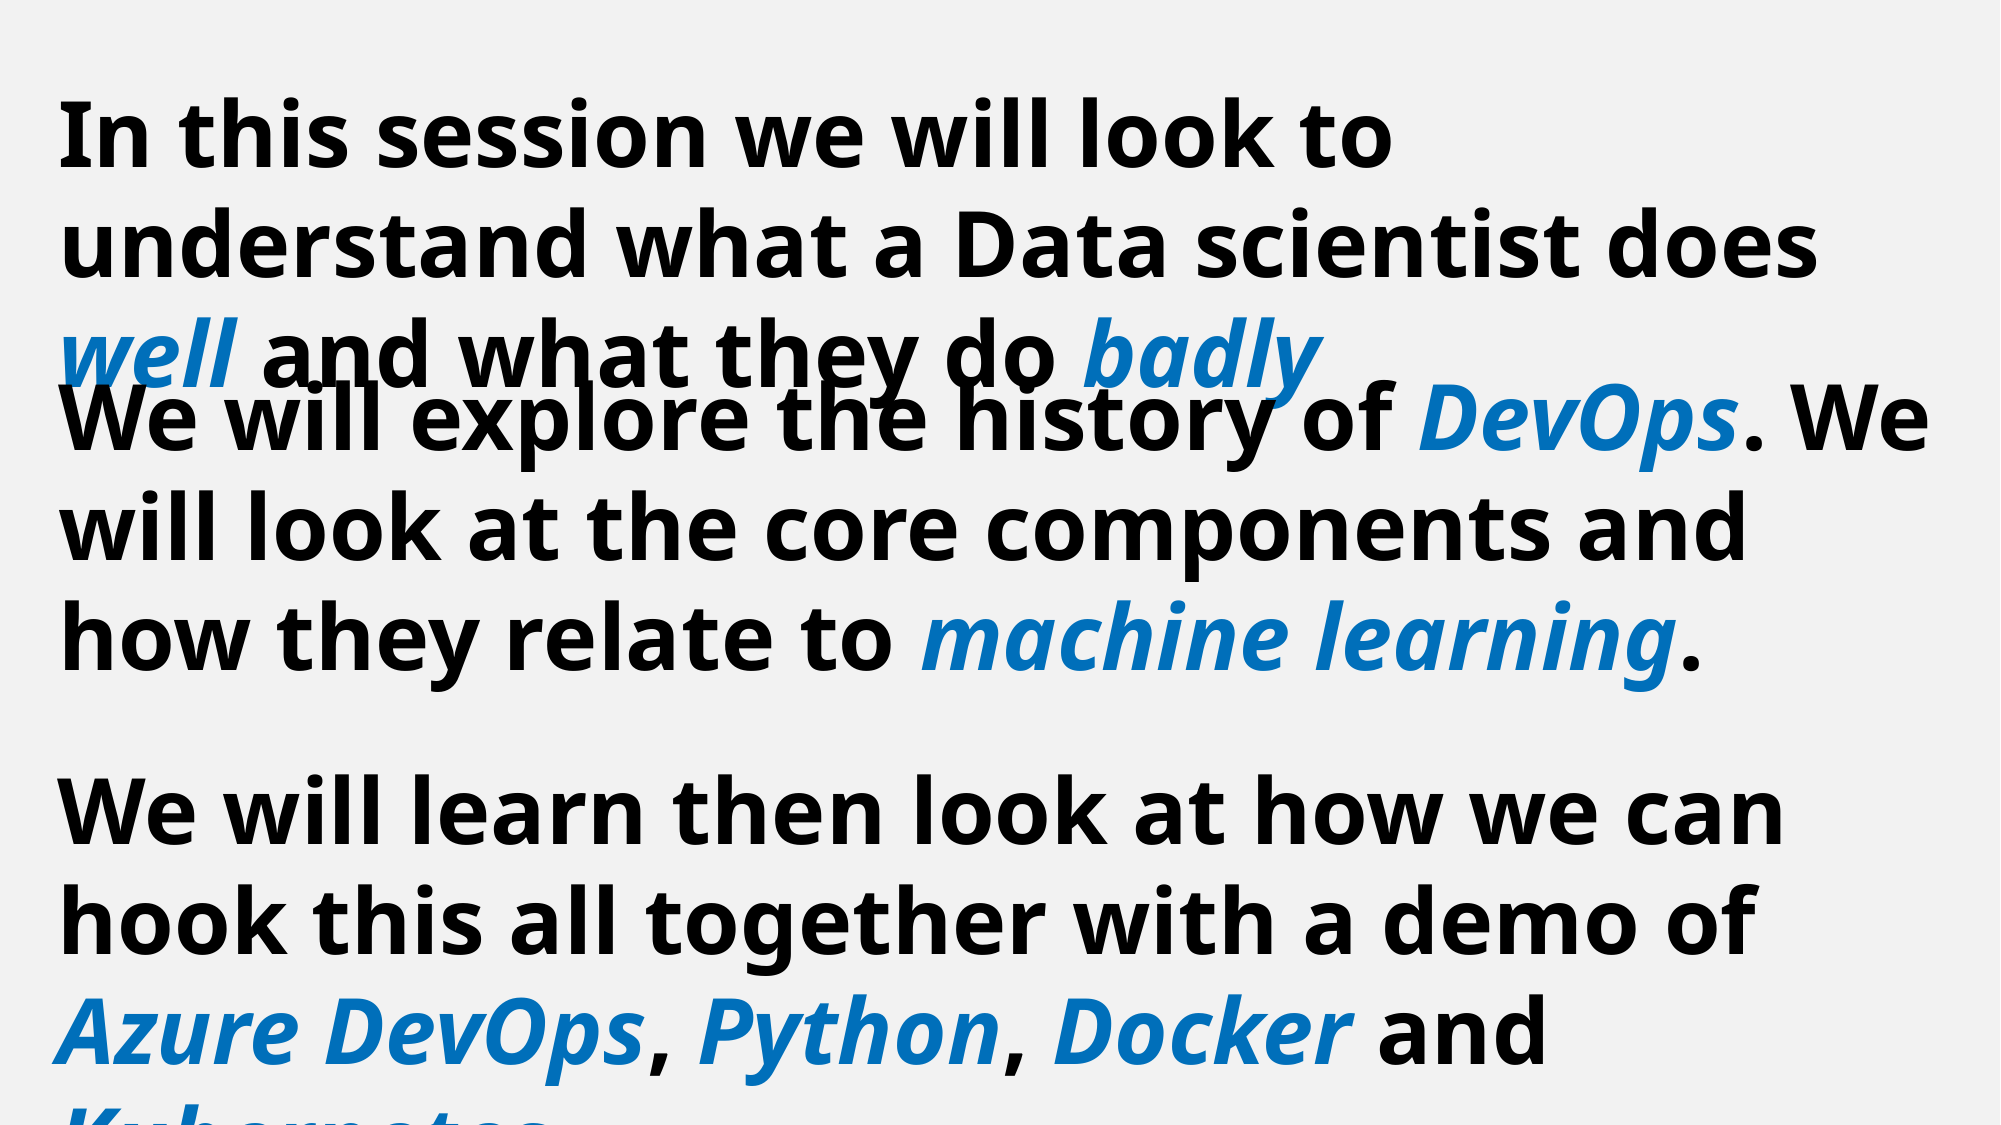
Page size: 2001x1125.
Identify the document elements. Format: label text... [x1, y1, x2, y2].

text_box In this session we will look to understand what a Data scientist does well and what they do badly [43, 68, 1958, 351]
text_box We will learn then look at how we can hook this all together with a demo of Azure DevOps, Python, Docker and Kubernetes [42, 745, 1957, 1125]
text_box We will explore the history of DevOps. We will look at the core components and how they relate to machine learning. [43, 351, 1958, 696]
